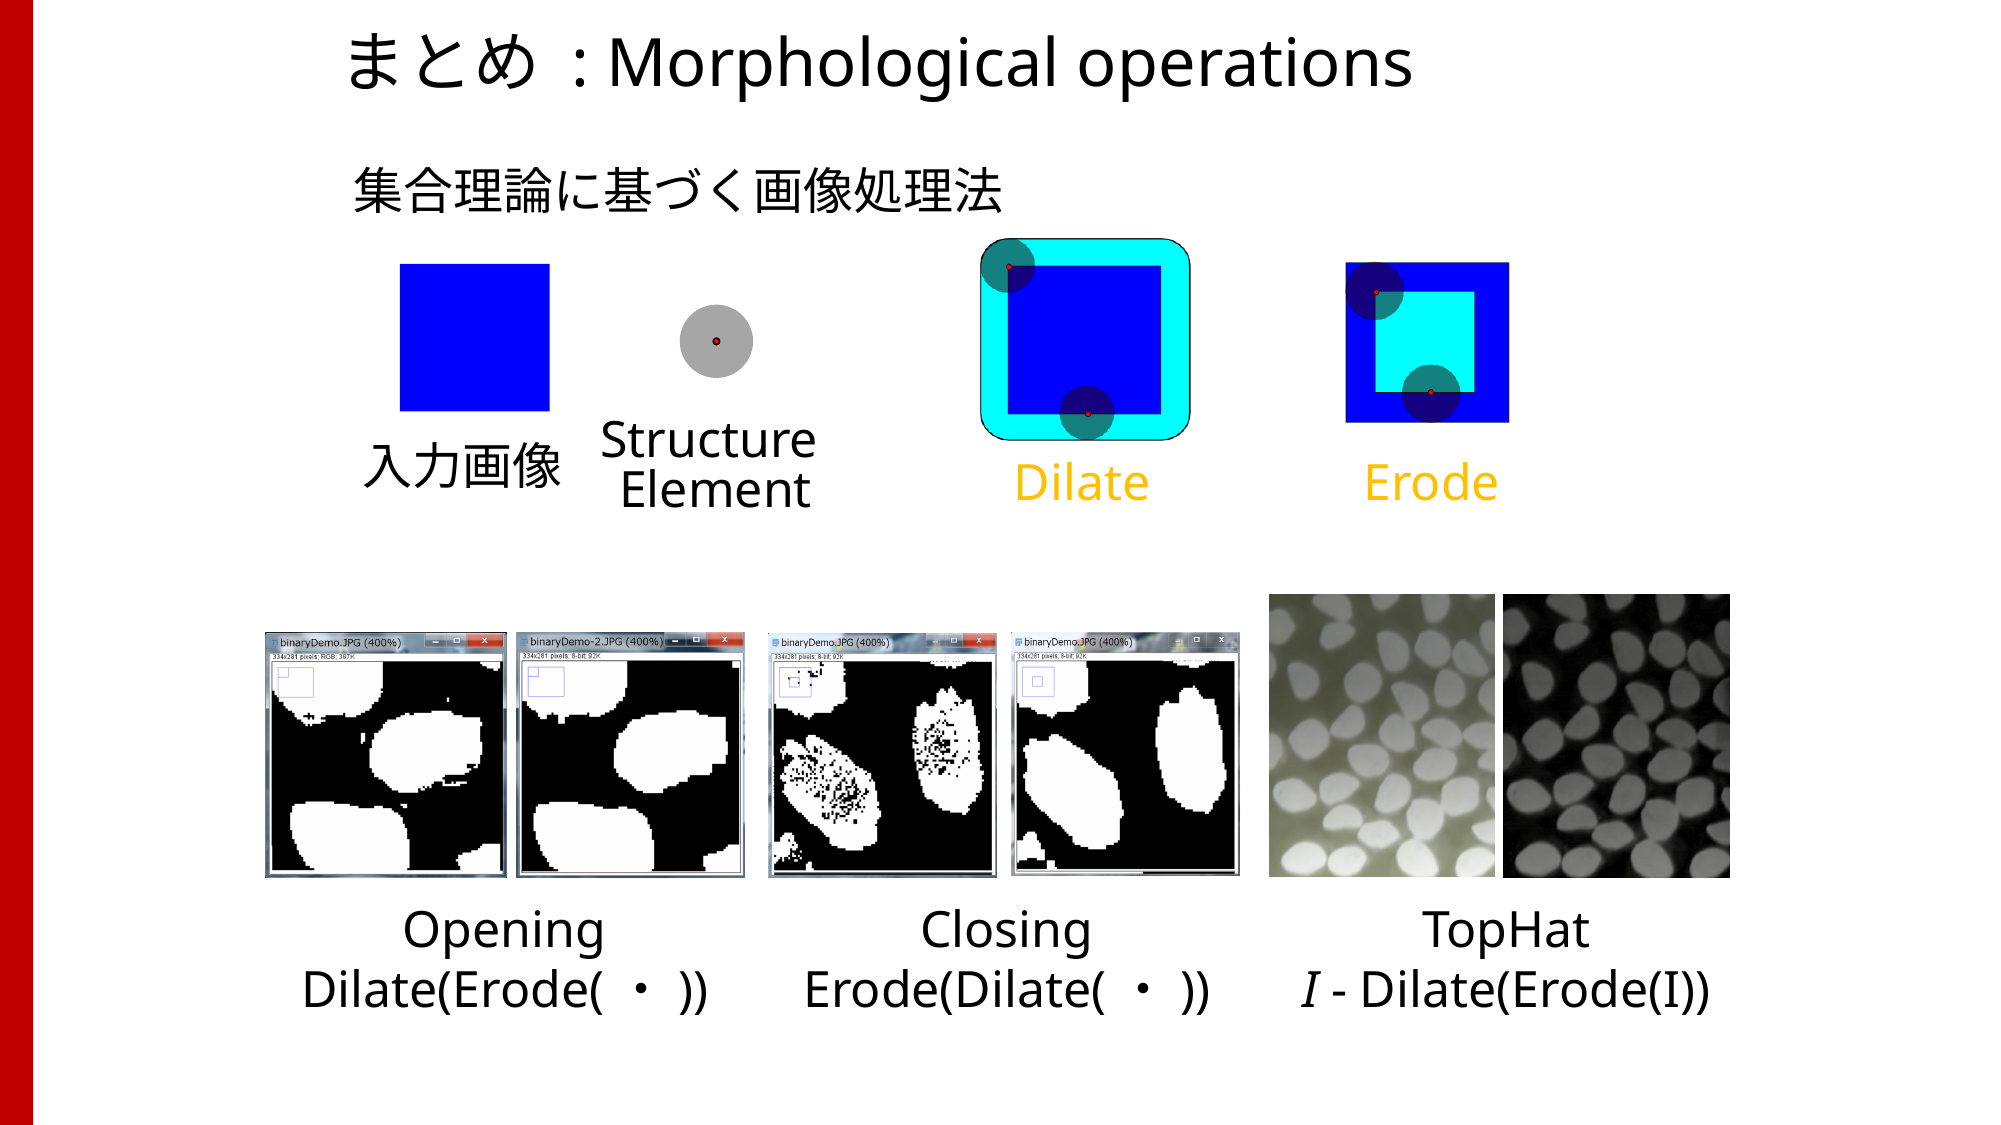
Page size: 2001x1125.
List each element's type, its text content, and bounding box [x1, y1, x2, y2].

picture [961, 222, 1202, 451]
title まとめ : Morphological operations [324, 20, 1675, 109]
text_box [1269, 594, 1730, 878]
text_box 入力画像 [347, 427, 578, 502]
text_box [768, 632, 1240, 878]
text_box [265, 632, 745, 878]
text_box Structure Element [585, 410, 847, 525]
text_box Opening Dilate(Erode(・)) [286, 889, 724, 1025]
text_box Closing Erode(Dilate(・)) [788, 889, 1226, 1025]
text_box 集合理論に基づく画像処理法 [338, 152, 1019, 228]
picture [1337, 244, 1526, 429]
text_box [399, 263, 551, 413]
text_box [679, 304, 754, 378]
text_box Dilate [999, 451, 1166, 518]
text_box TopHat I - Dilate(Erode(I)) [1287, 889, 1726, 1025]
text_box Erode [1348, 442, 1516, 518]
